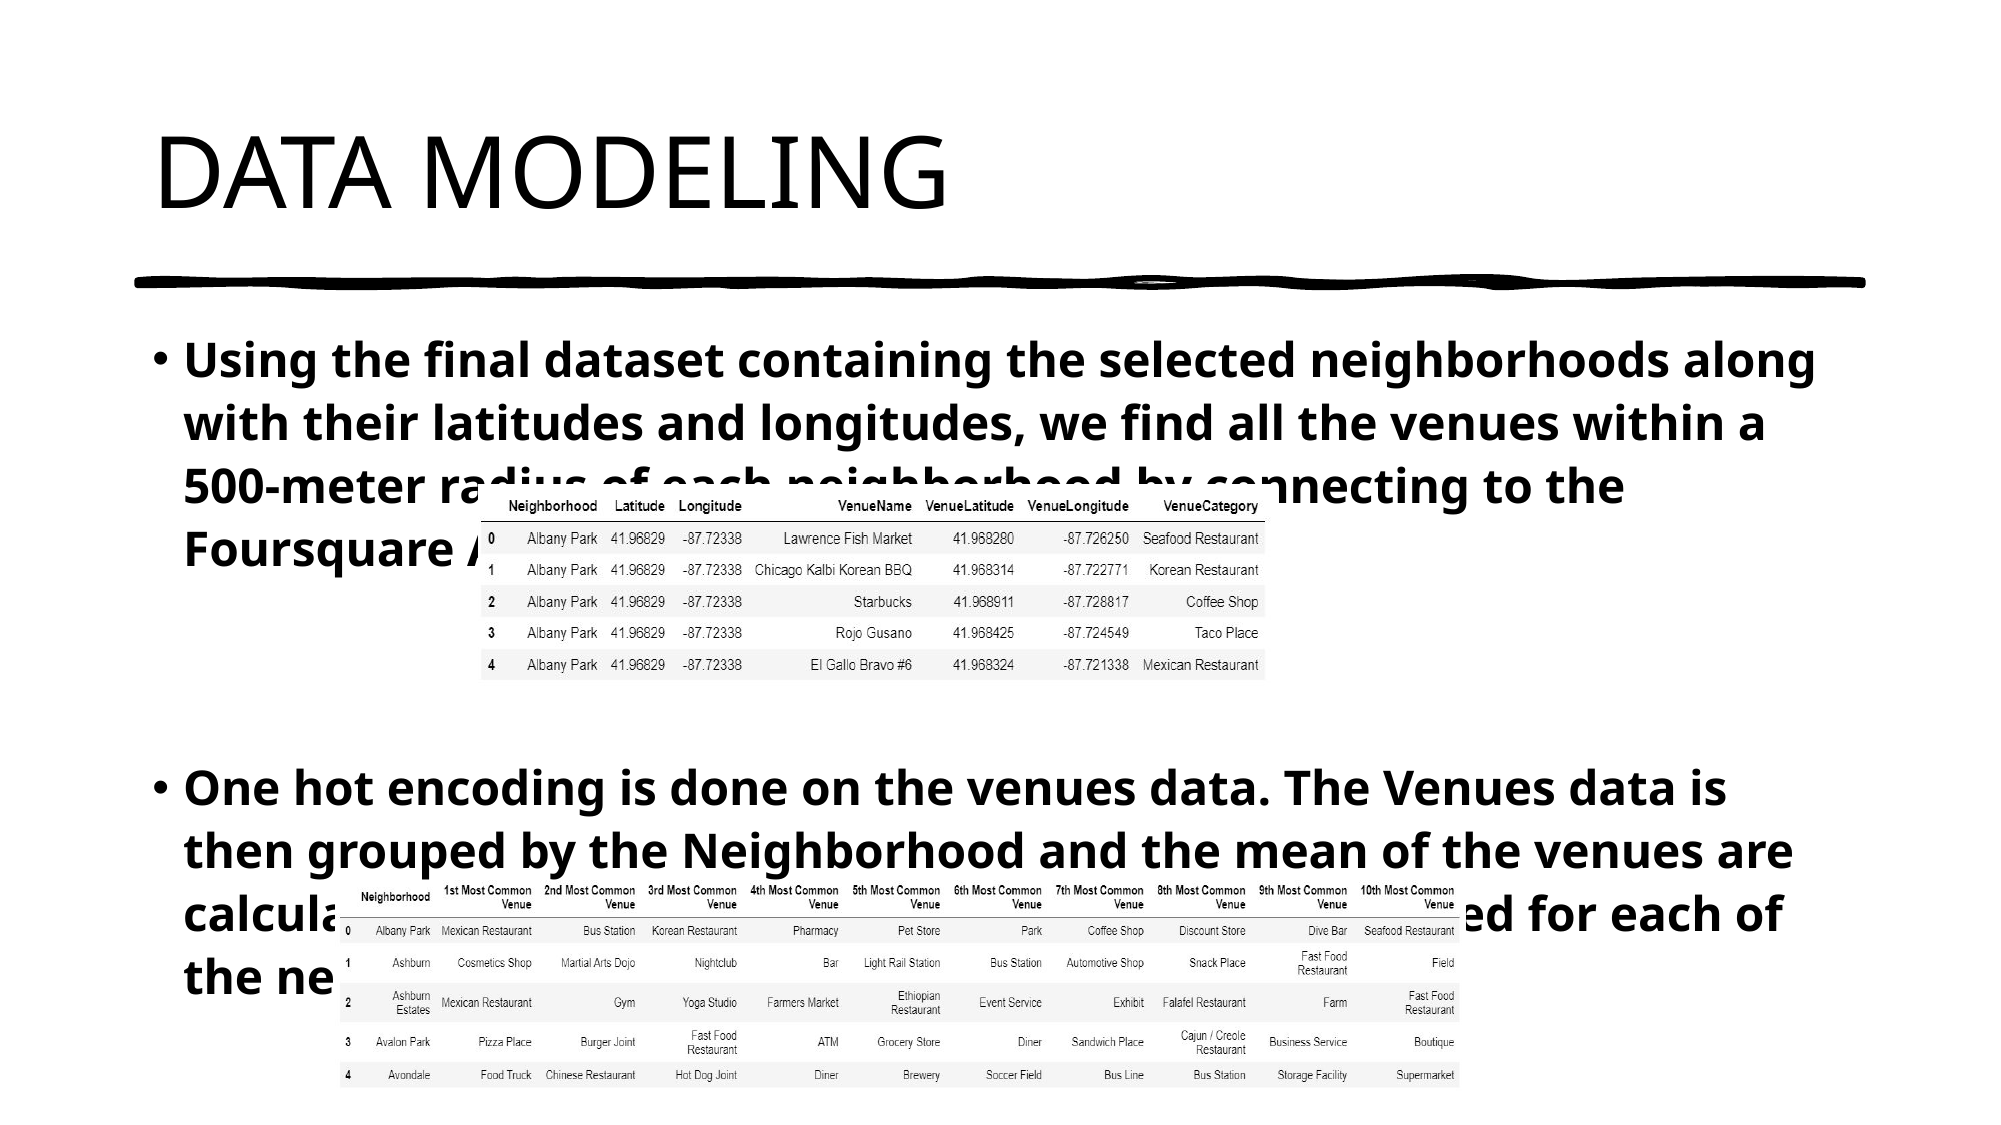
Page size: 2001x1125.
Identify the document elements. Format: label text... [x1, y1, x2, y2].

list Using the final dataset containing the selected neighborhoods along with their latitudes and longitudes, we find all the venues within a 500-meter radius of each neighborhood by connecting to the Foursquare API. One hot encoding is done on the venues data. The Venues data is then grouped by the Neighborhood and the mean of the venues are calculated, finally the 10 common venues are calculated for each of the neighborhoods. [137, 316, 1863, 1014]
picture [478, 484, 1277, 700]
picture [335, 880, 1466, 1097]
title DATA MODELING [137, 59, 1863, 278]
